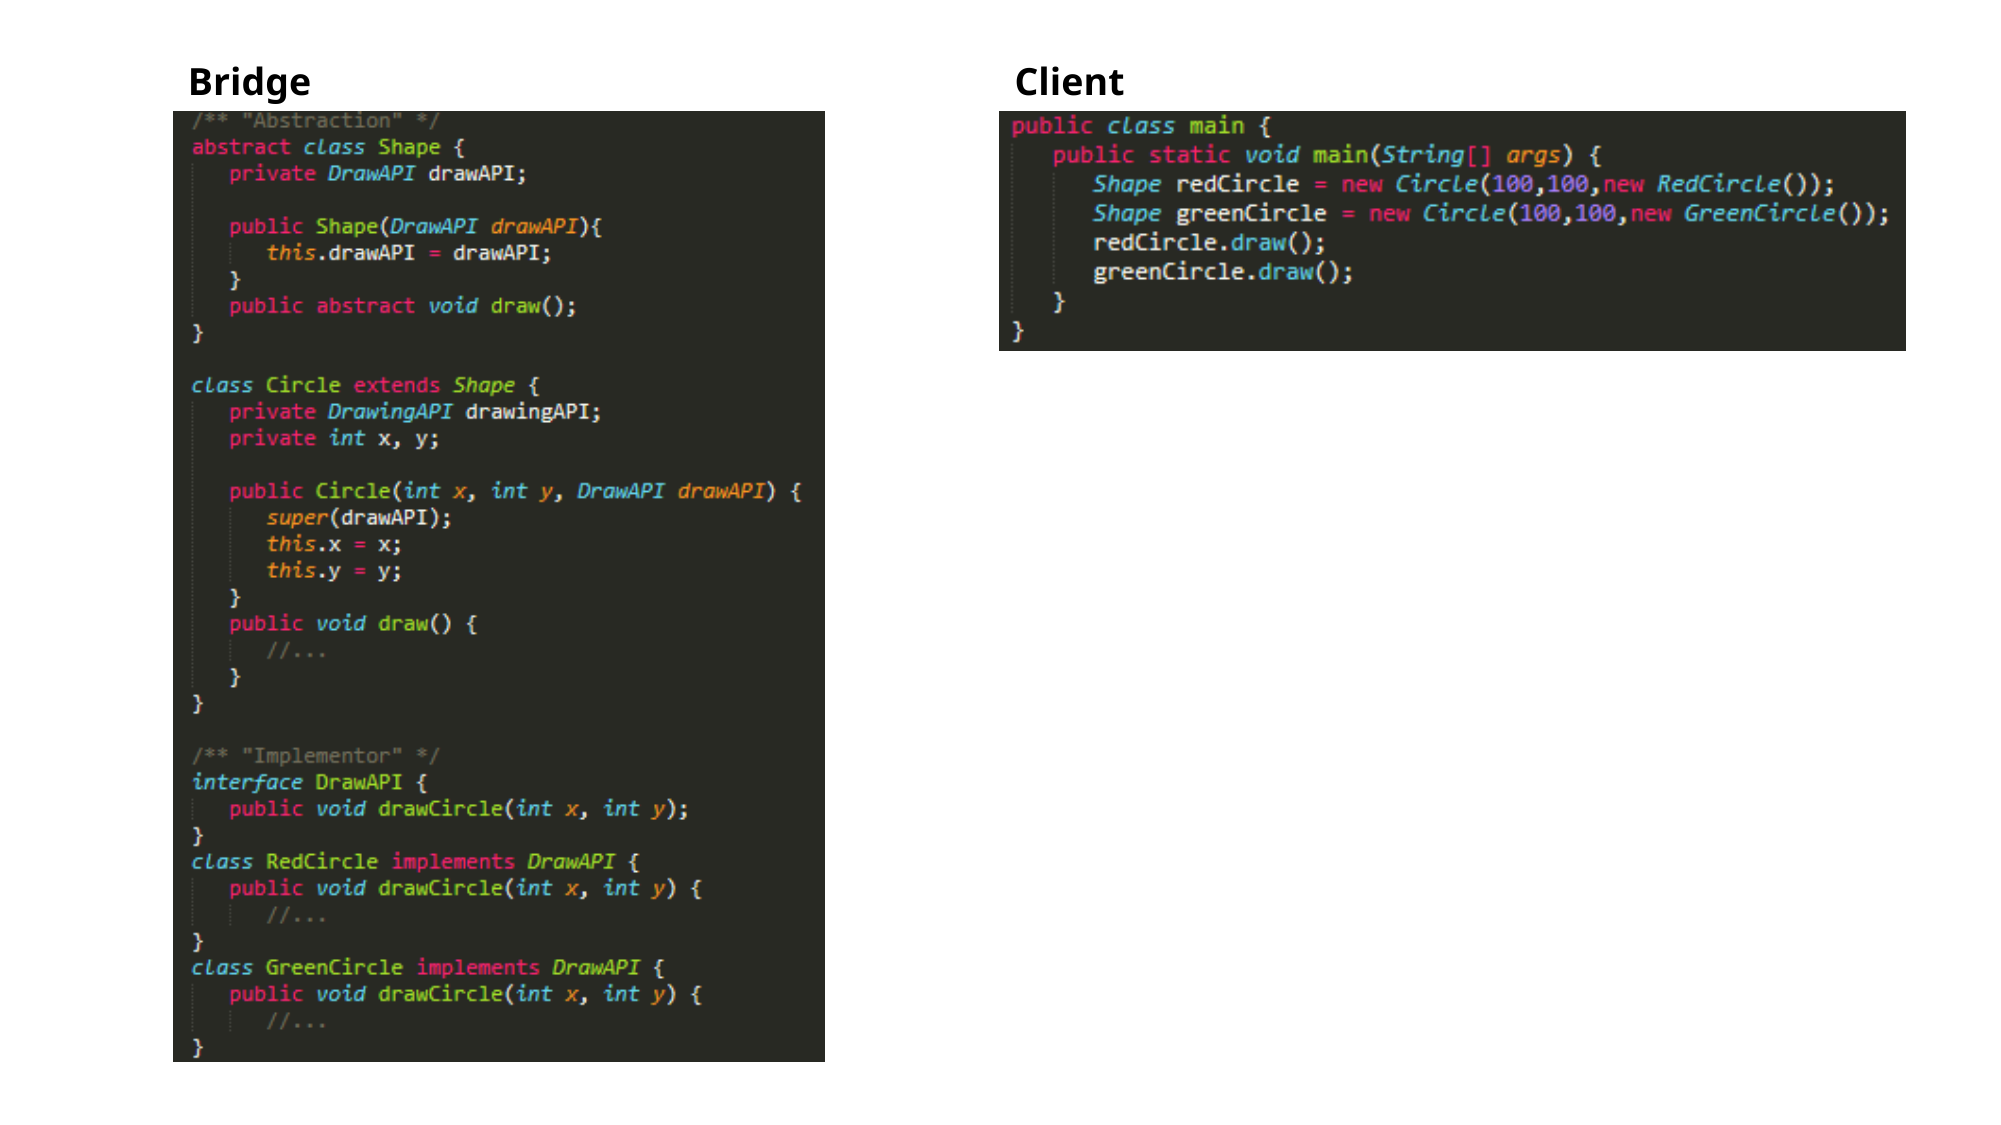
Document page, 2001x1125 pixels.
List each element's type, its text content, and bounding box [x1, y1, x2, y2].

text_box Client [999, 50, 2000, 111]
picture [173, 111, 825, 1062]
picture [999, 111, 1906, 351]
text_box Bridge [173, 50, 999, 111]
